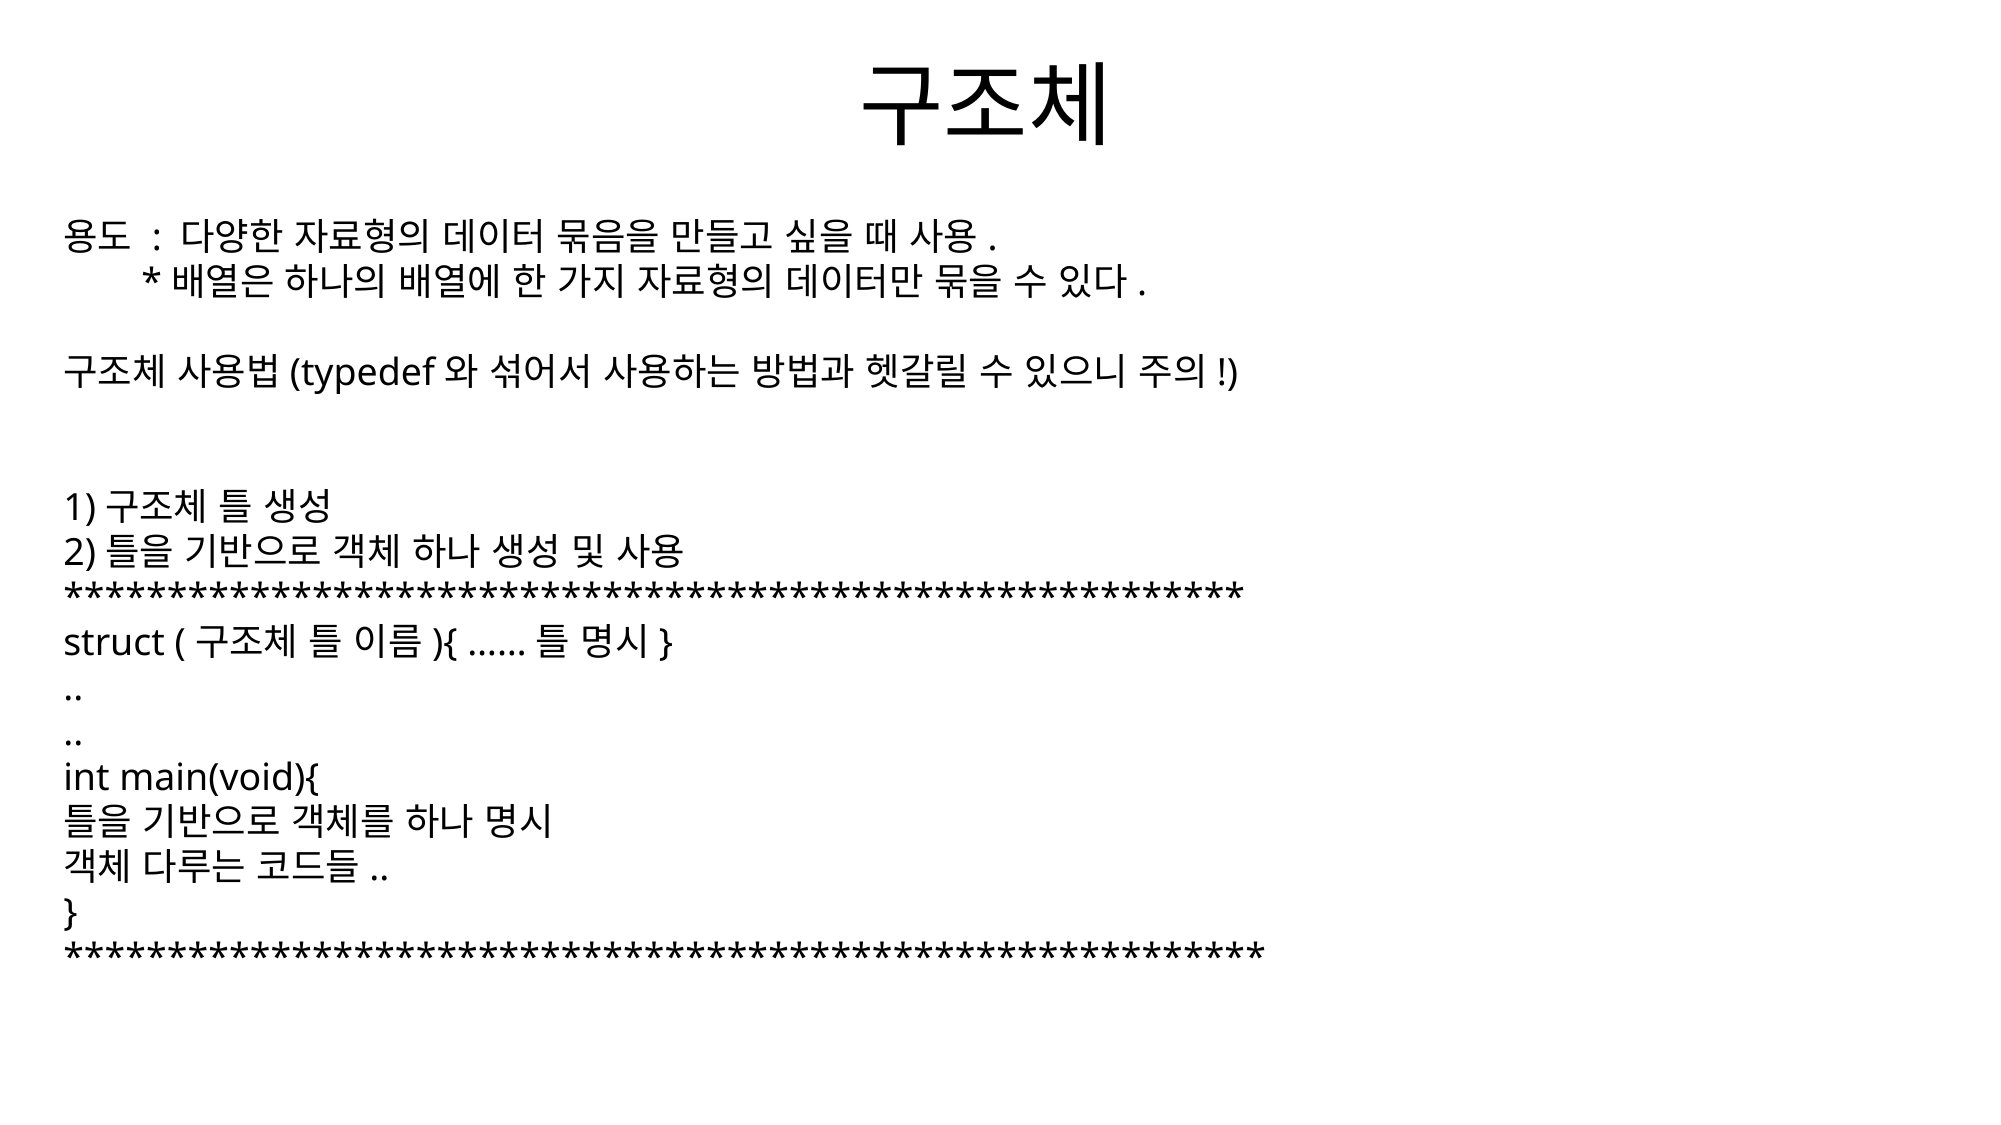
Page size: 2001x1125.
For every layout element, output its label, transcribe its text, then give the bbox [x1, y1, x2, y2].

text_box 용도 : 다양한 자료형의 데이터 묶음을 만들고 싶을 때 사용. *배열은 하나의 배열에 한 가지 자료형의 데이터만 묶을 수 있다. 구조체 사용법(typedef와 섞어서 사용하는 방법과 헷갈릴 수 있으니 주의!) 1)구조체 틀 생성 2)틀을 기반으로 객체 하나 생성 및 사용 ********************************************************* struct (구조체 틀 이름){ ……틀 명시} .. .. int main(void){ 틀을 기반으로 객체를 하나 명시 객체 다루는 코드들.. } ********************************************************** [48, 205, 1948, 986]
title 구조체 [123, 0, 1849, 205]
